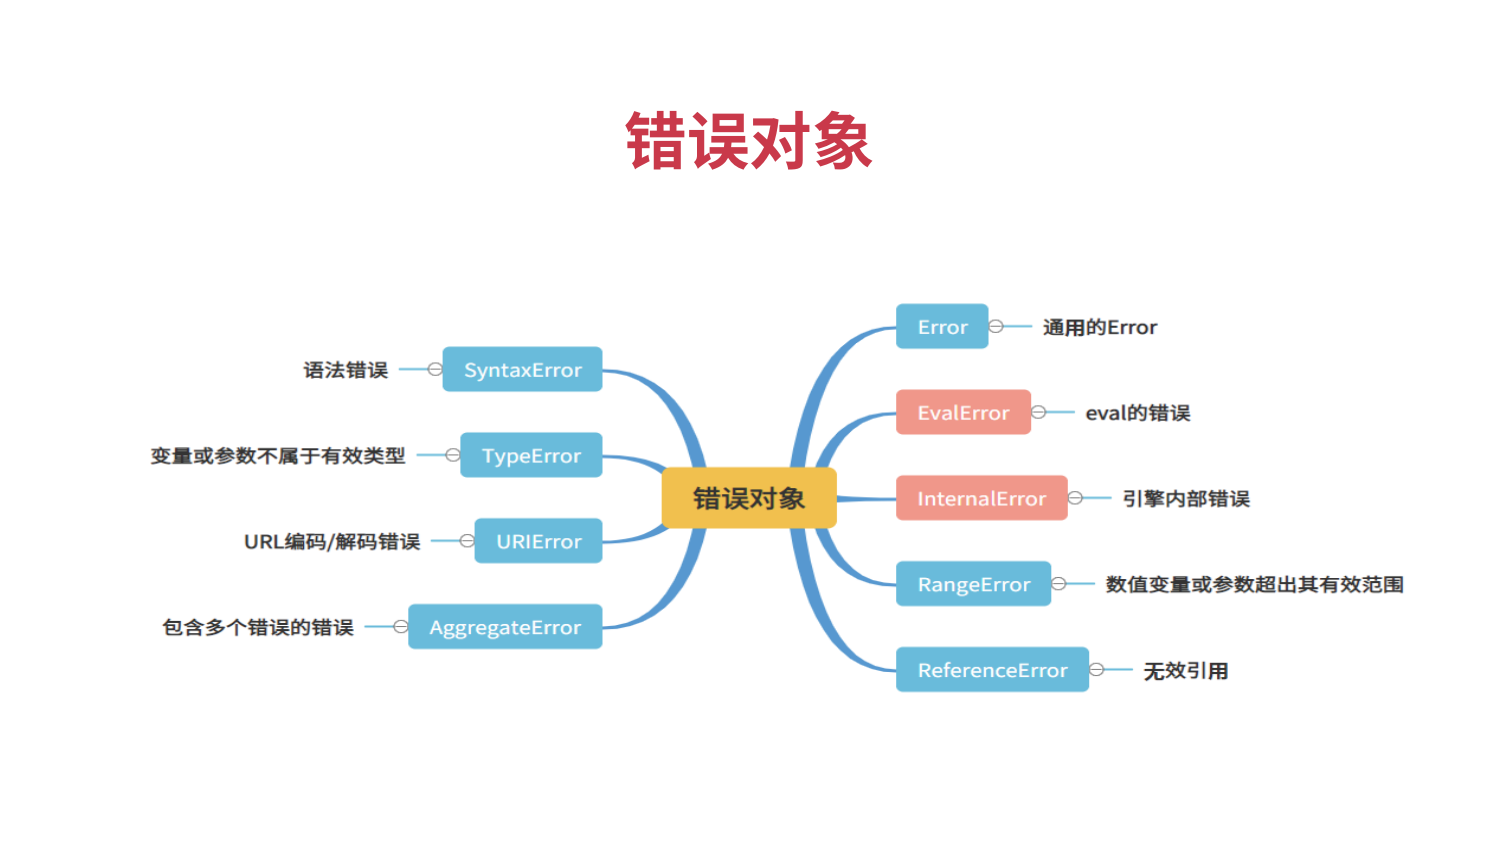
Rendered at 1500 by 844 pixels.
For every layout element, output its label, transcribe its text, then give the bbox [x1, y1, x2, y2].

picture [123, 291, 1422, 720]
text_box 错误对象 [609, 94, 890, 185]
